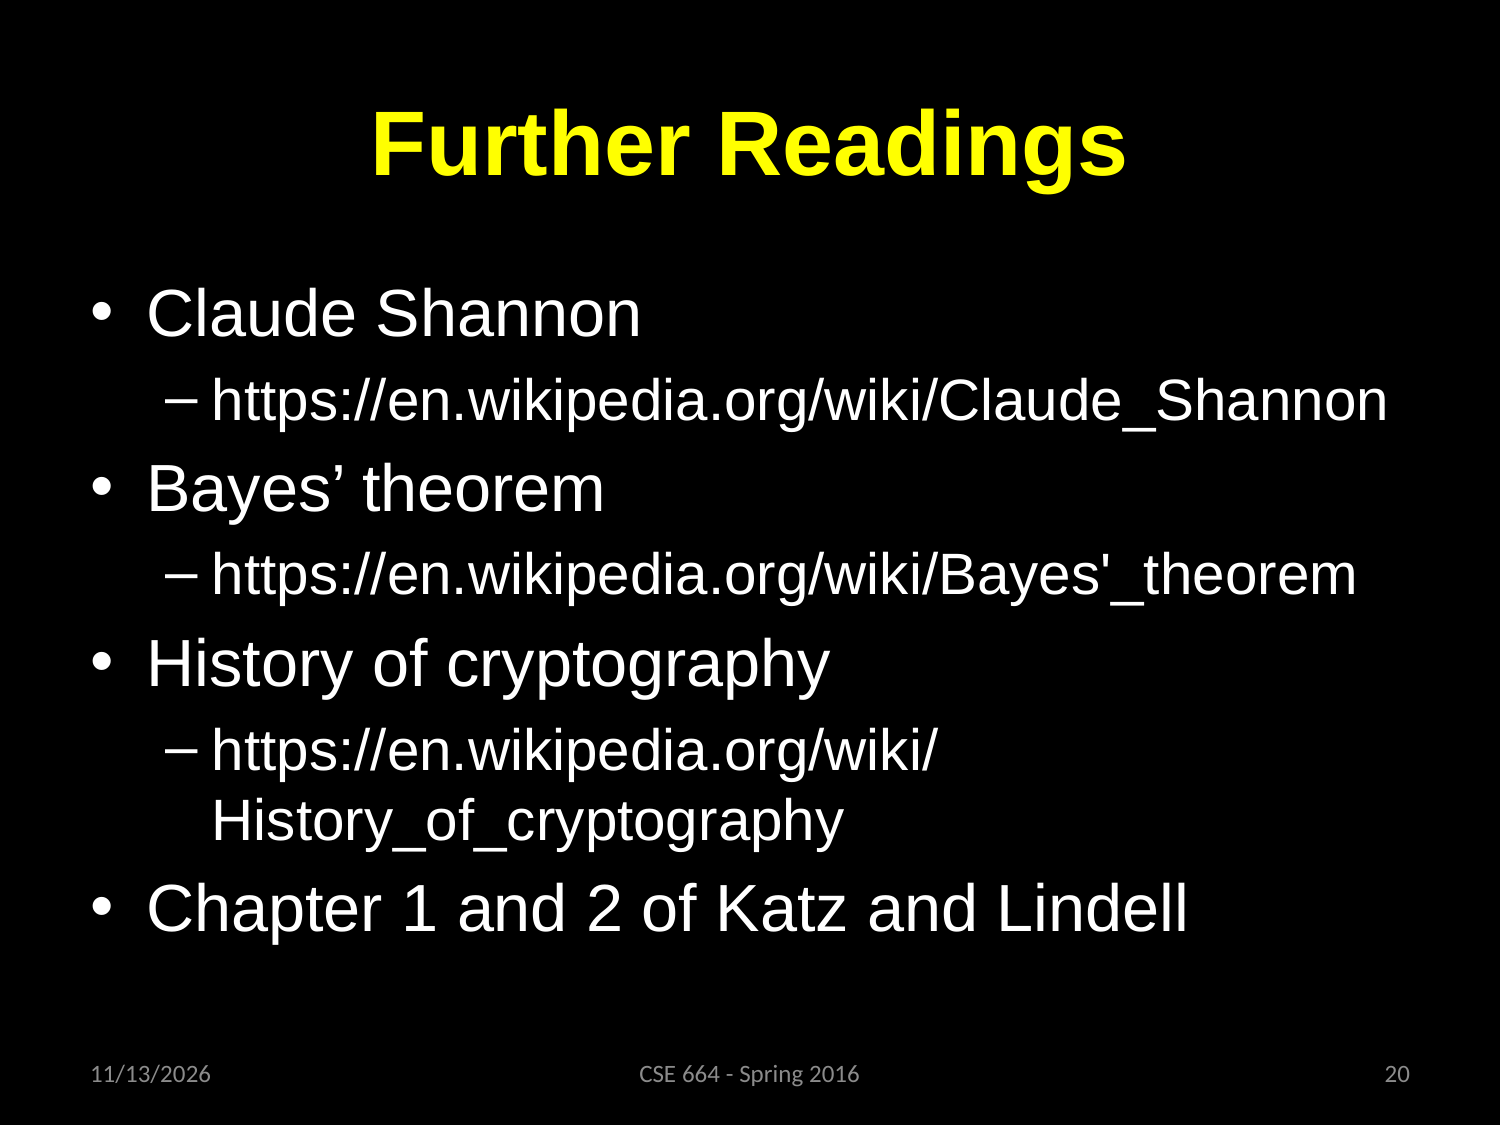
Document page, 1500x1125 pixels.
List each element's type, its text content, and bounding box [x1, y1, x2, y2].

list Claude Shannon https://en.wikipedia.org/wiki/Claude_Shannon Bayes’ theorem https://en.wikipedia.org/wiki/Bayes'_theorem History of cryptography https://en.wikipedia.org/wiki/History_of_cryptography Chapter 1 and 2 of Katz and Lindell [75, 262, 1425, 1005]
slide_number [75, 1042, 425, 1103]
title Further Readings [75, 45, 1425, 233]
footer CSE 664 - Spring 2016 [512, 1042, 988, 1103]
slide_number 20 [1074, 1042, 1425, 1103]
